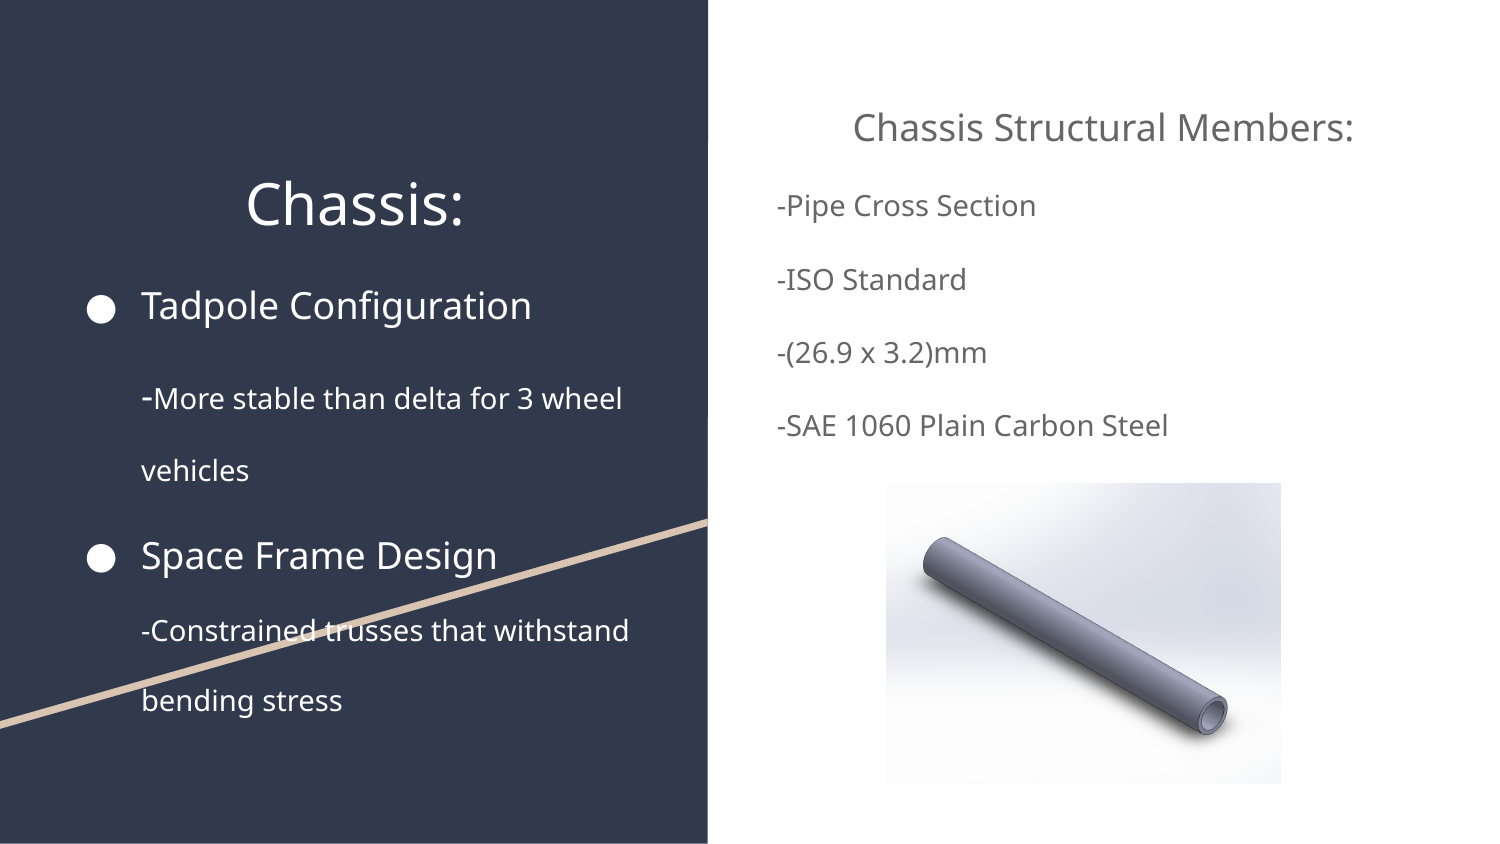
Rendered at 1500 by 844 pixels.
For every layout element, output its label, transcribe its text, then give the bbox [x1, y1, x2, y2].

list Chassis Structural Members: -Pipe Cross Section -ISO Standard -(26.9 x 3.2)mm -SAE 1060 Plain Carbon Steel [761, 82, 1446, 755]
picture [885, 483, 1282, 784]
title Chassis: Tadpole Configuration -More stable than delta for 3 wheel vehicles Space Frame Design -Constrained trusses that withstand bending stress [51, 82, 660, 494]
